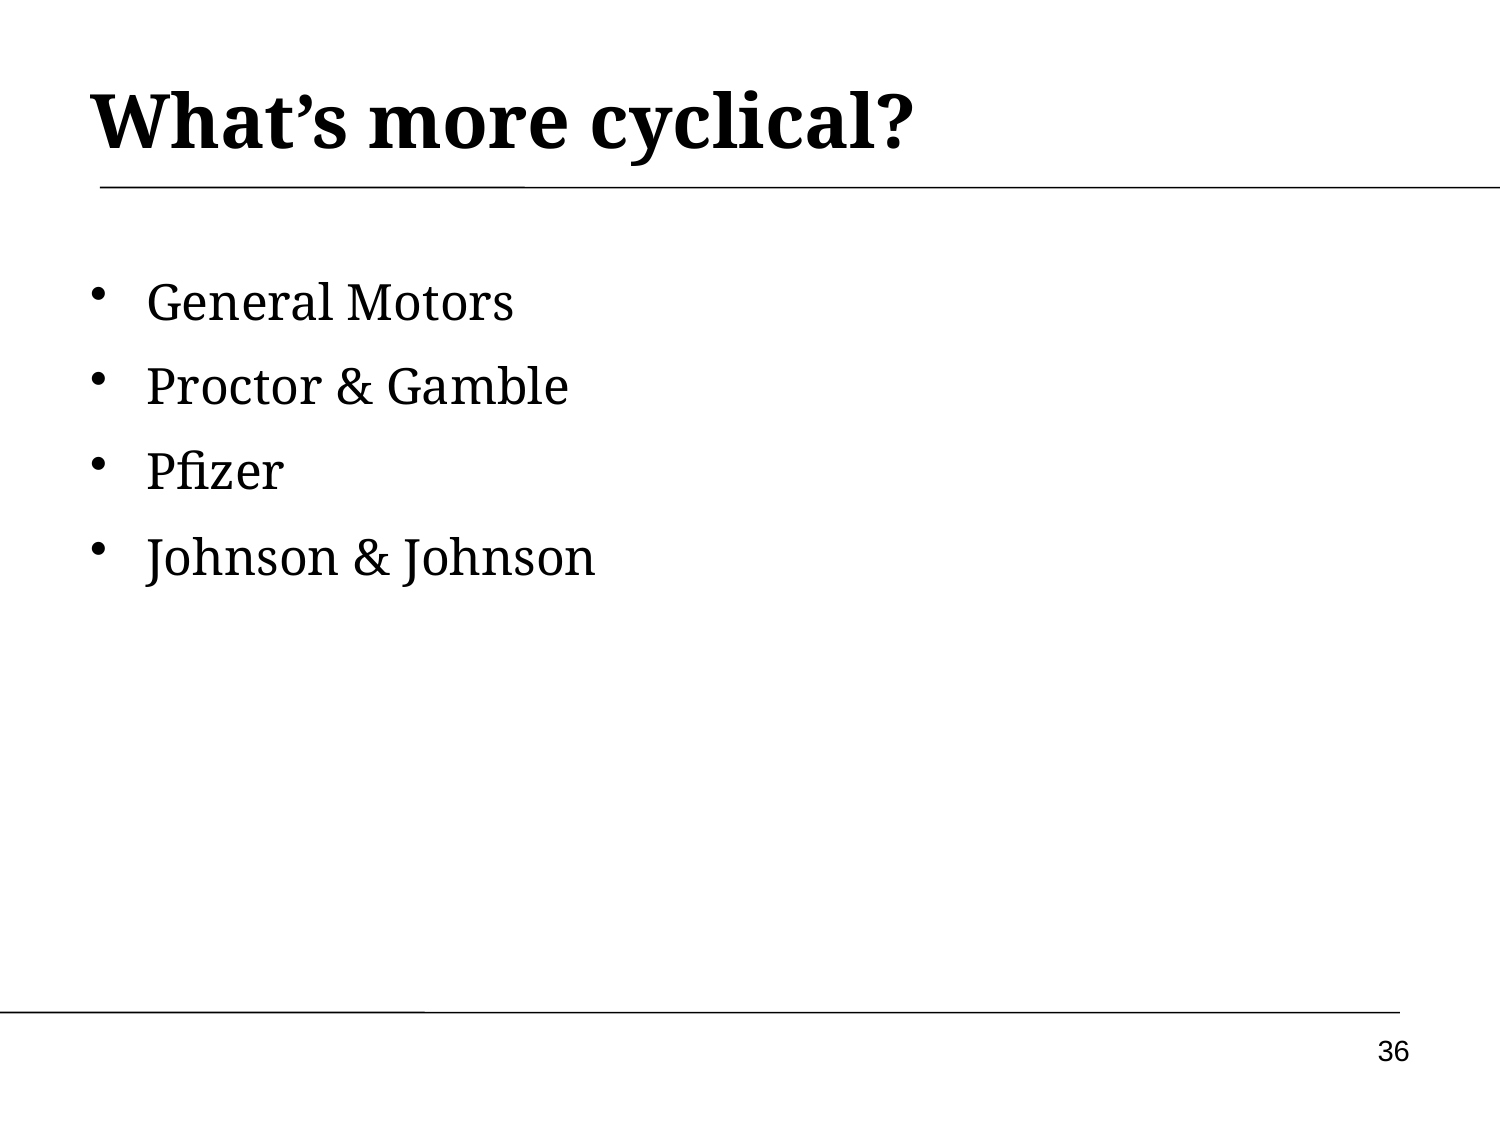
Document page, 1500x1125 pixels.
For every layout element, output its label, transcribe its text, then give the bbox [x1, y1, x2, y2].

list General Motors Proctor & Gamble Pfizer Johnson & Johnson [74, 262, 1426, 1006]
slide_number 36 [1074, 1024, 1426, 1103]
title What’s more cyclical? [74, 49, 1426, 188]
